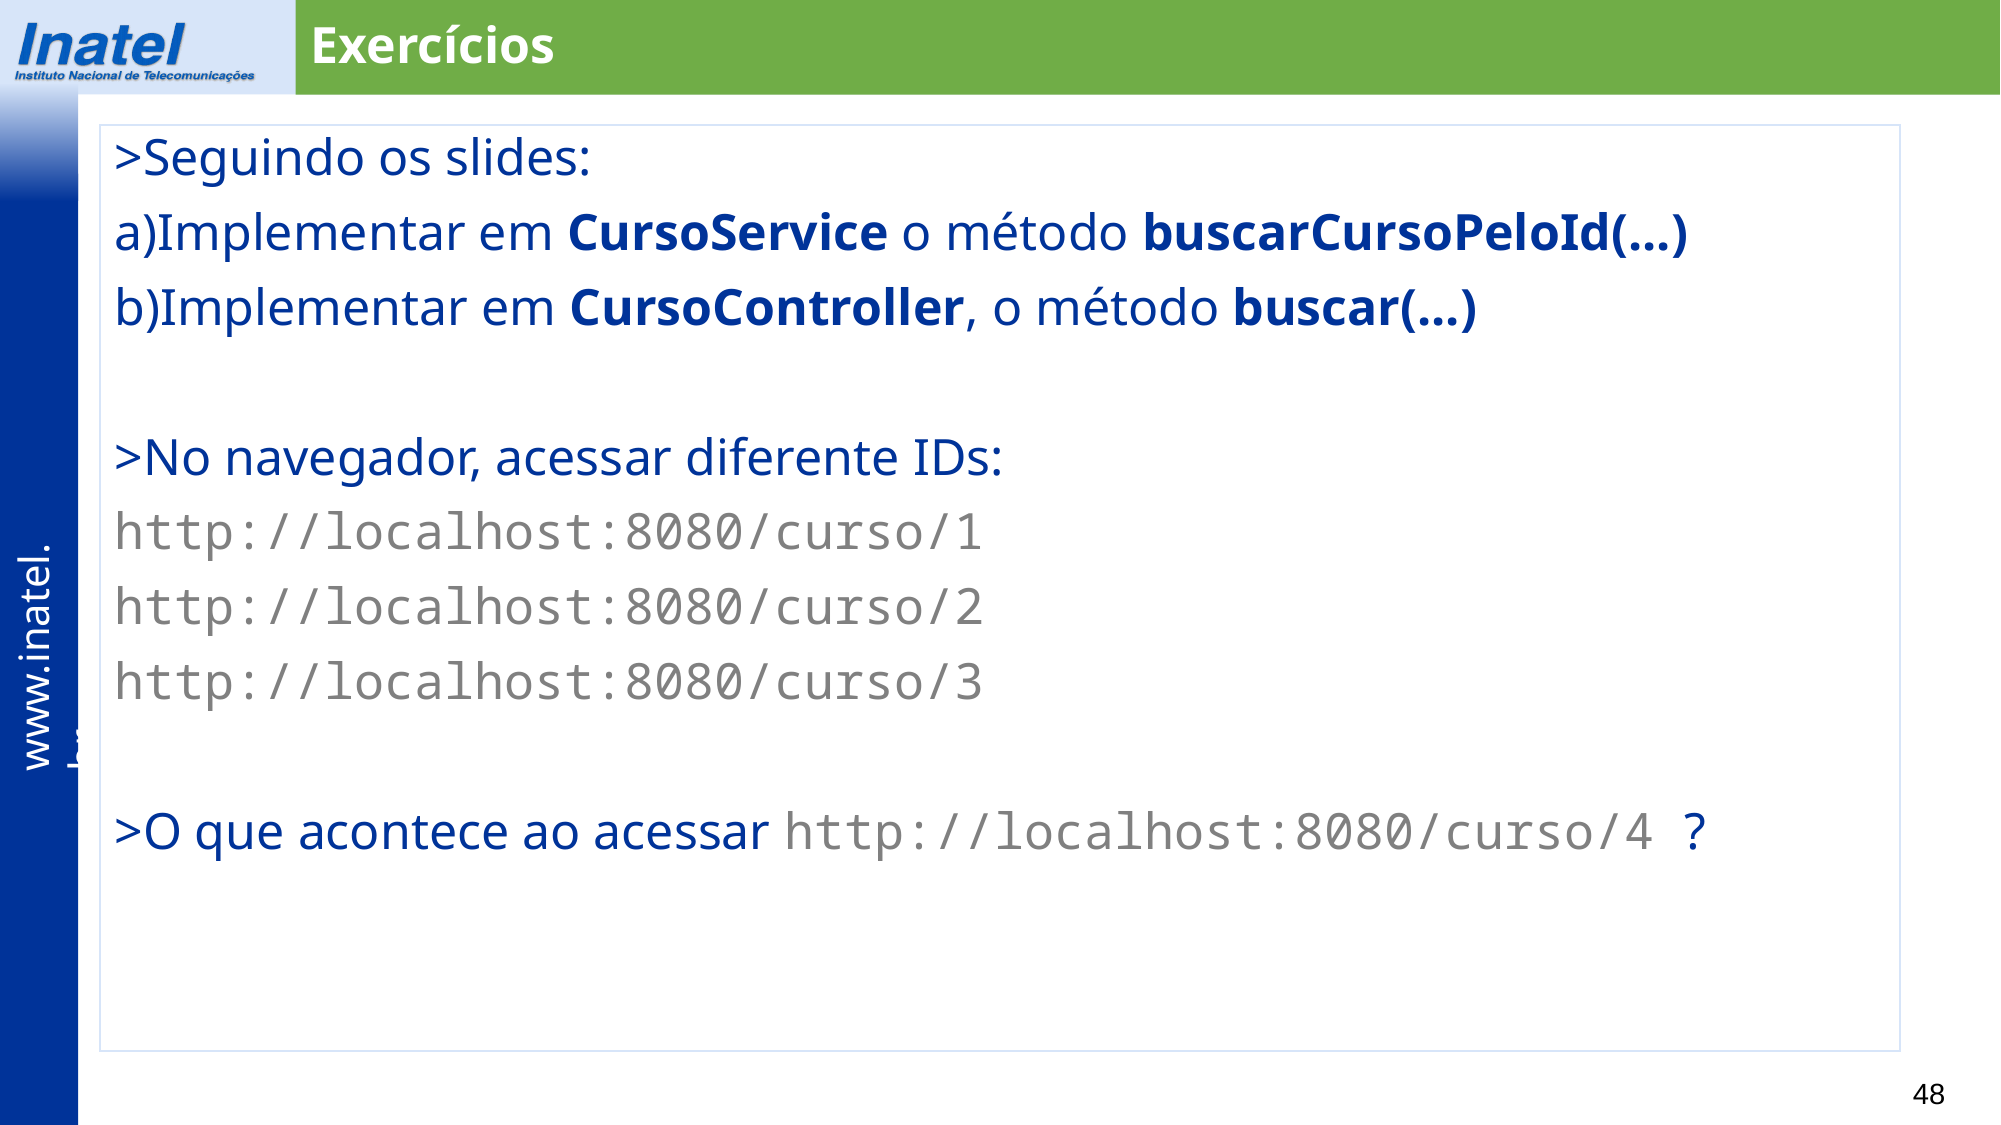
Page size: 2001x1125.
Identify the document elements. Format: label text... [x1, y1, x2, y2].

text_box >Seguindo os slides: a)Implementar em CursoService o método buscarCursoPeloId(...) b)Implementar em CursoController, o método buscar(...) >No navegador, acessar diferente IDs: http://localhost:8080/curso/1 http://localhost:8080/curso/2 http://localhost:8080/curso/3 >O que acontece ao acessar http://localhost:8080/curso/4 ? [99, 124, 1901, 1052]
text_box Exercícios [295, 0, 2000, 96]
picture [12, 20, 258, 85]
